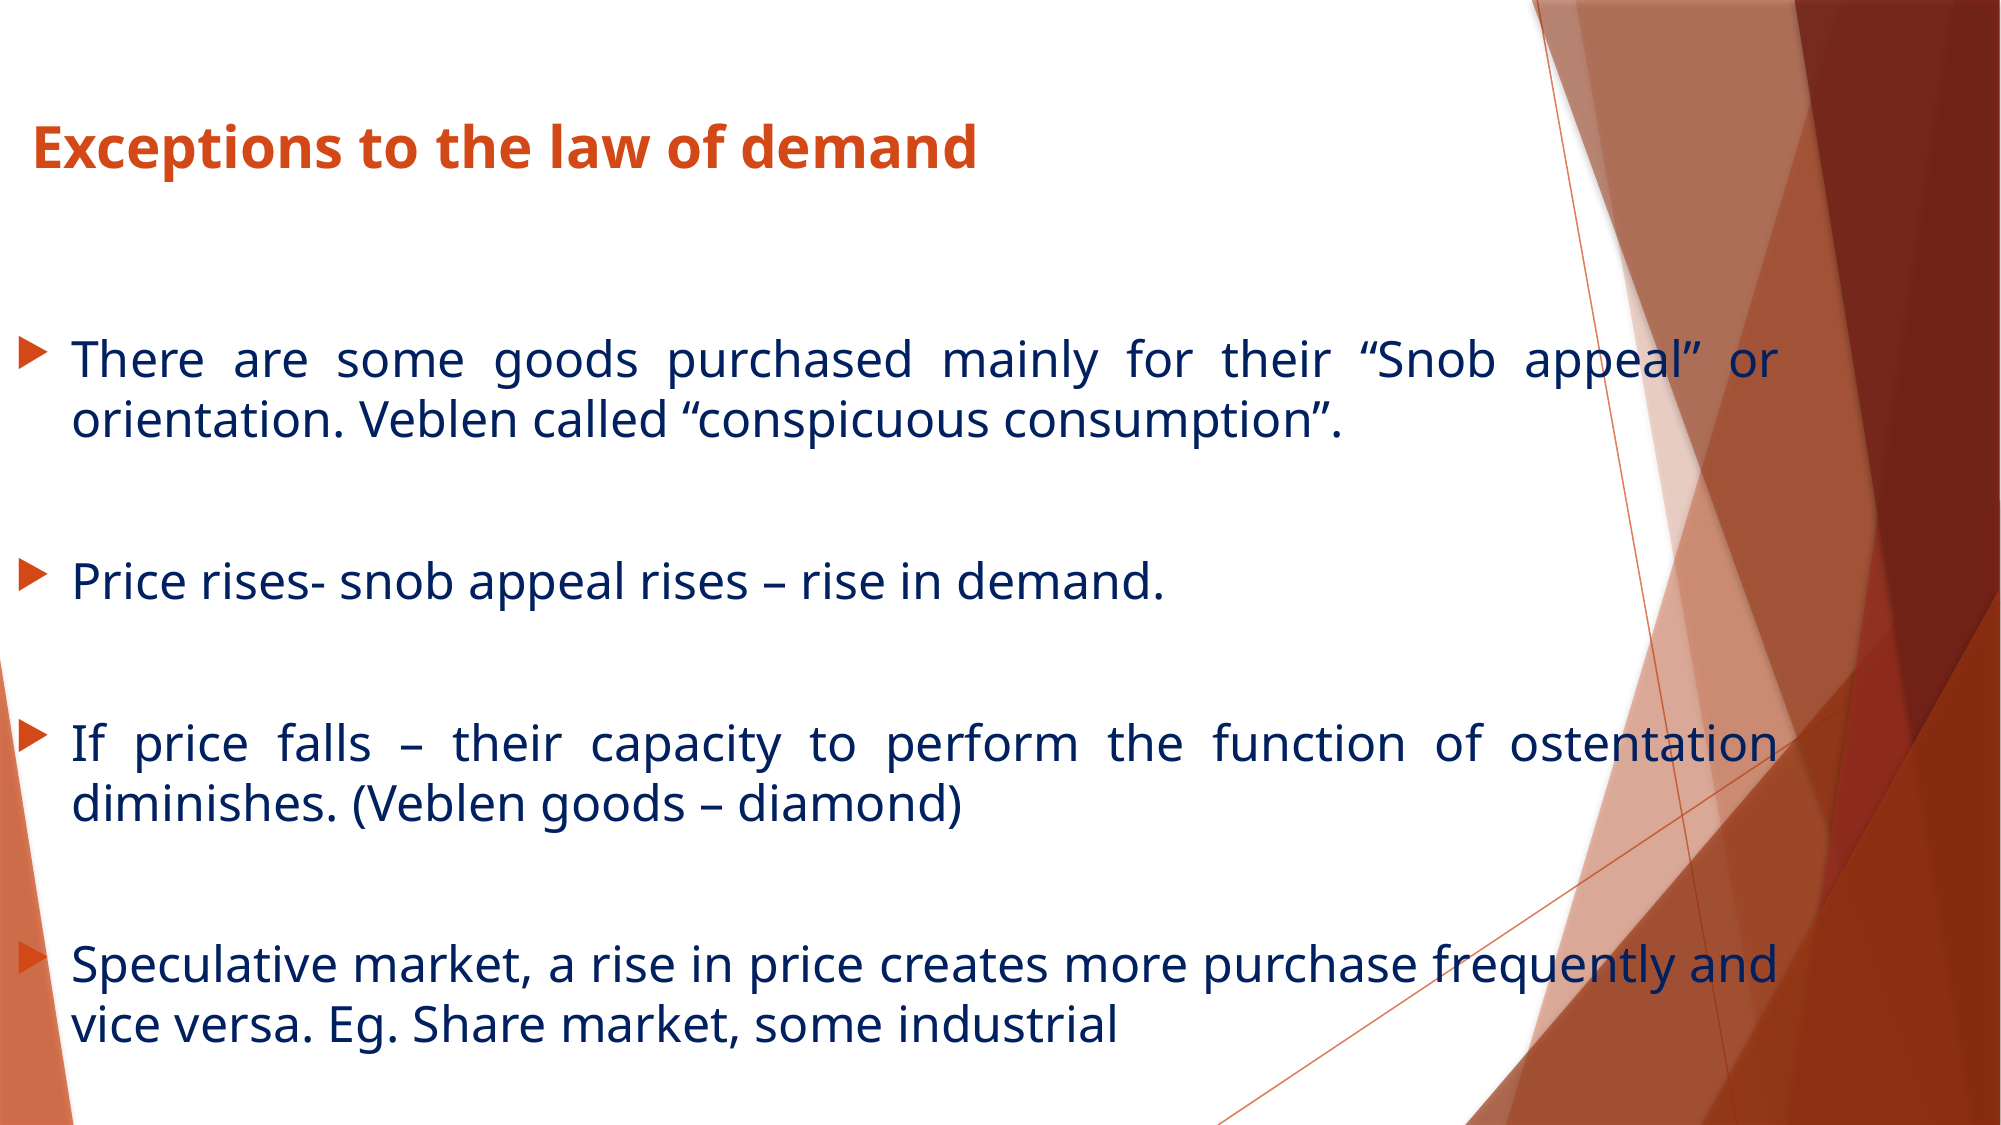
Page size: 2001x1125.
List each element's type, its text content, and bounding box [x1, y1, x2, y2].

title Exceptions to the law of demand [16, 102, 1742, 320]
list There are some goods purchased mainly for their “Snob appeal” or orientation. Veblen called “conspicuous consumption”. Price rises- snob appeal rises – rise in demand. If price falls – their capacity to perform the function of ostentation diminishes. (Veblen goods – diamond) Speculative market, a rise in price creates more purchase frequently and vice versa. Eg. Share market, some industrial [0, 320, 1796, 1109]
